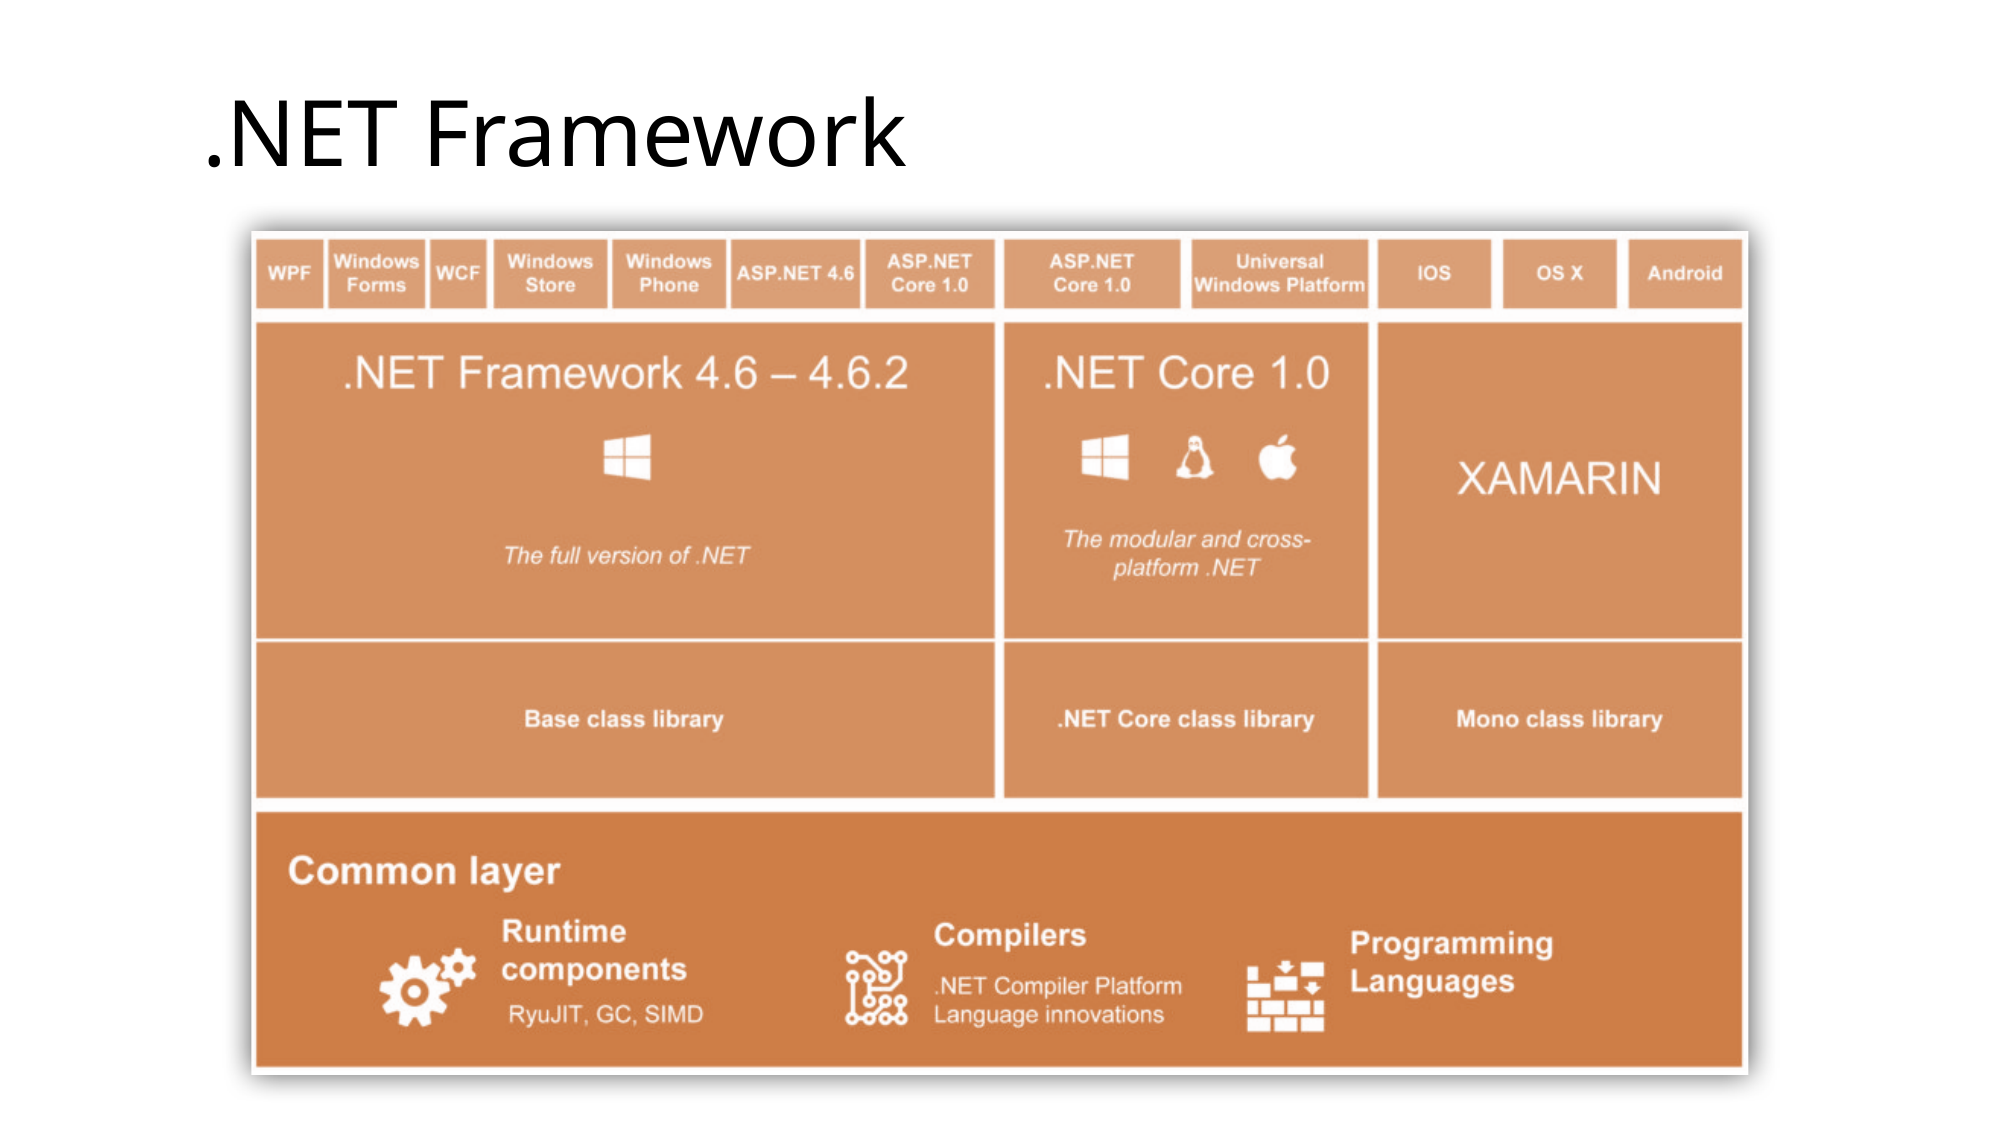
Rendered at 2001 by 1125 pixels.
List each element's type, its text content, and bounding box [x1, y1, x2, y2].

title .NET Framework [187, 50, 1813, 224]
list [251, 231, 1749, 1075]
